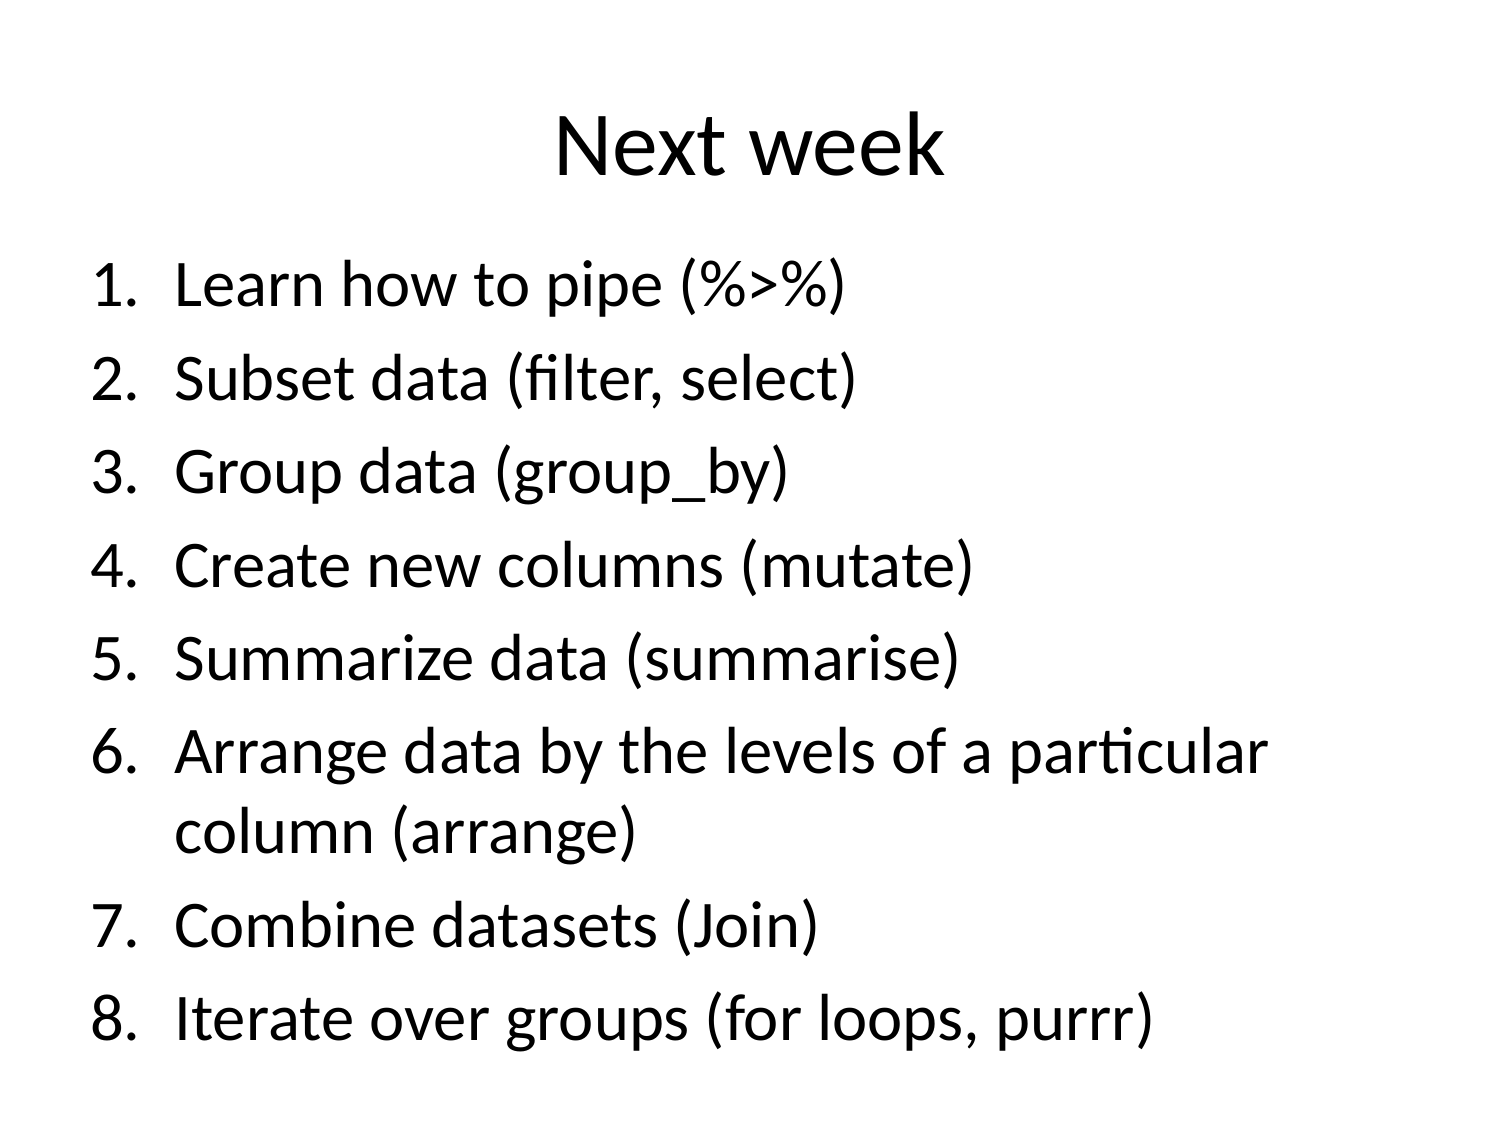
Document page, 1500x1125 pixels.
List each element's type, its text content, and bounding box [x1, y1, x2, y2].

list Learn how to pipe (%>%) Subset data (filter, select) Group data (group_by) Create new columns (mutate) Summarize data (summarise) Arrange data by the levels of a particular column (arrange) Combine datasets (Join) Iterate over groups (for loops, purrr) [75, 232, 1425, 1096]
title Next week [75, 45, 1425, 232]
